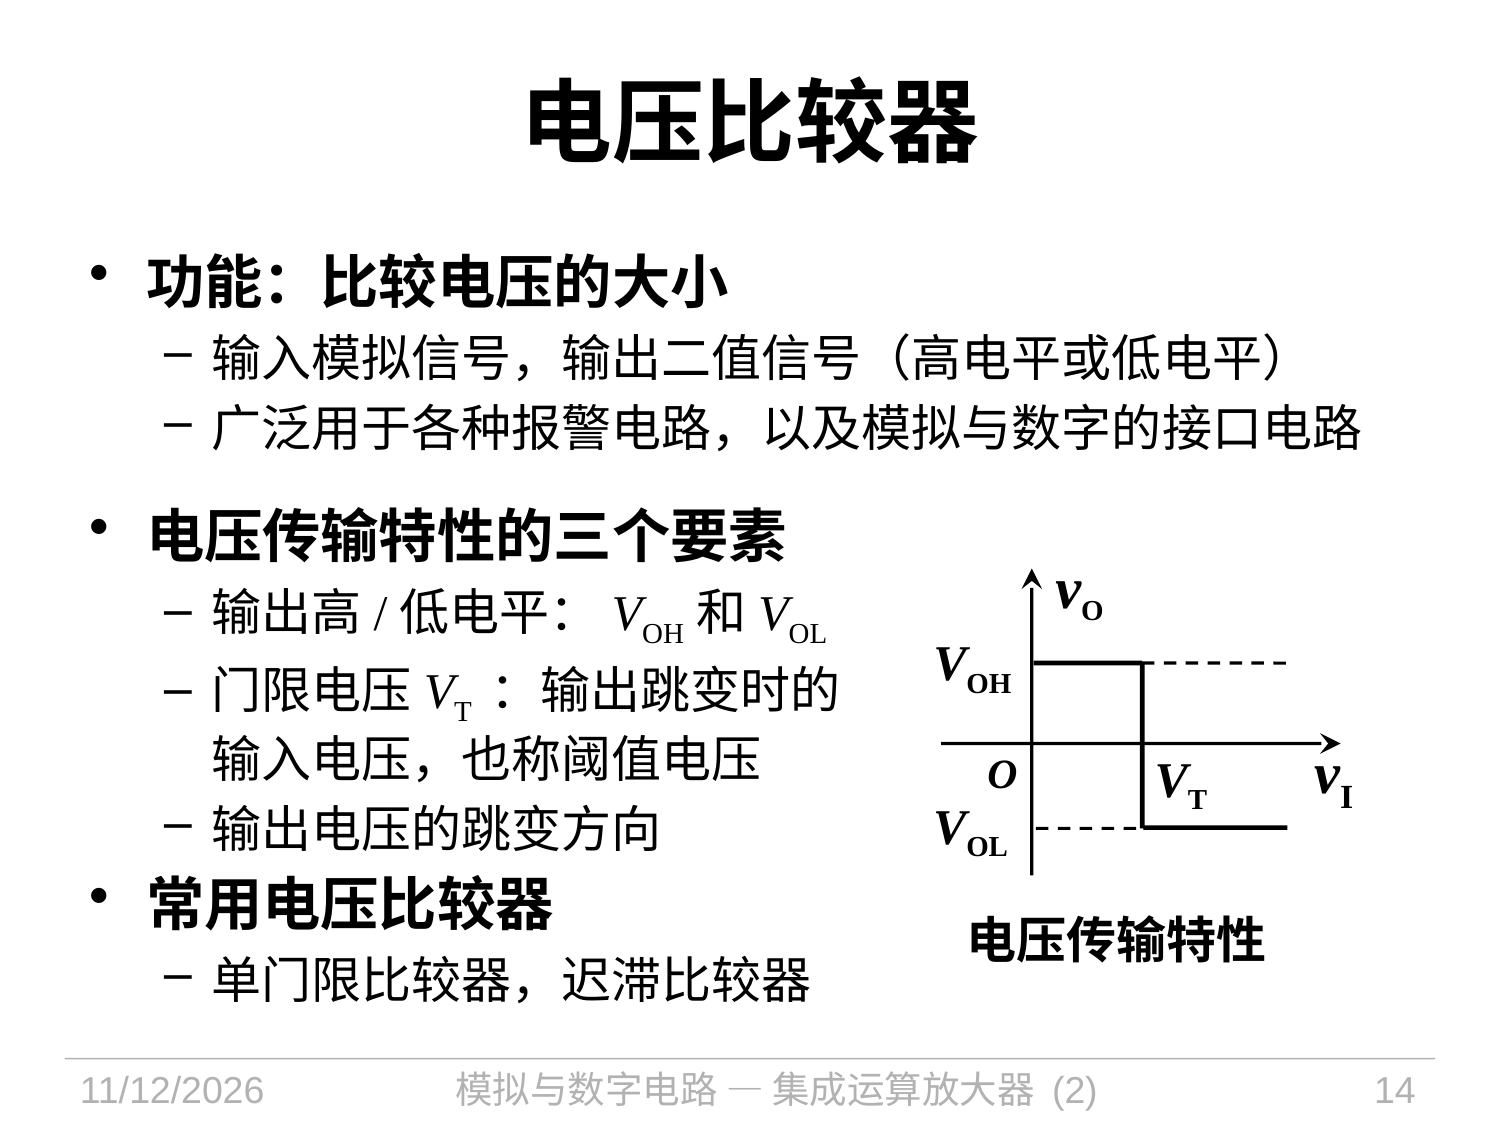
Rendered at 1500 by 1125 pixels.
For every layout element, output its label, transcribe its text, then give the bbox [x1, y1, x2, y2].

text_box 电压传输特性的三个要素 输出高/低电平：VOH和VOL 门限电压VT ：输出跳变时的输入电压，也称阈值电压 输出电压的跳变方向 常用电压比较器 单门限比较器，迟滞比较器 [75, 491, 868, 1053]
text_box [1035, 662, 1290, 829]
footer 模拟与数字电路 — 集成运算放大器 (2) [373, 1058, 1179, 1125]
slide_number 14 [1230, 1058, 1431, 1125]
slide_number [64, 1058, 348, 1125]
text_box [940, 526, 1394, 876]
text_box 功能：比较电压的大小 输入模拟信号，输出二值信号（高电平或低电平） 广泛用于各种报警电路，以及模拟与数字的接口电路 [74, 237, 1418, 504]
title 电压比较器 [75, 24, 1425, 213]
text_box 电压传输特性 [951, 900, 1282, 976]
